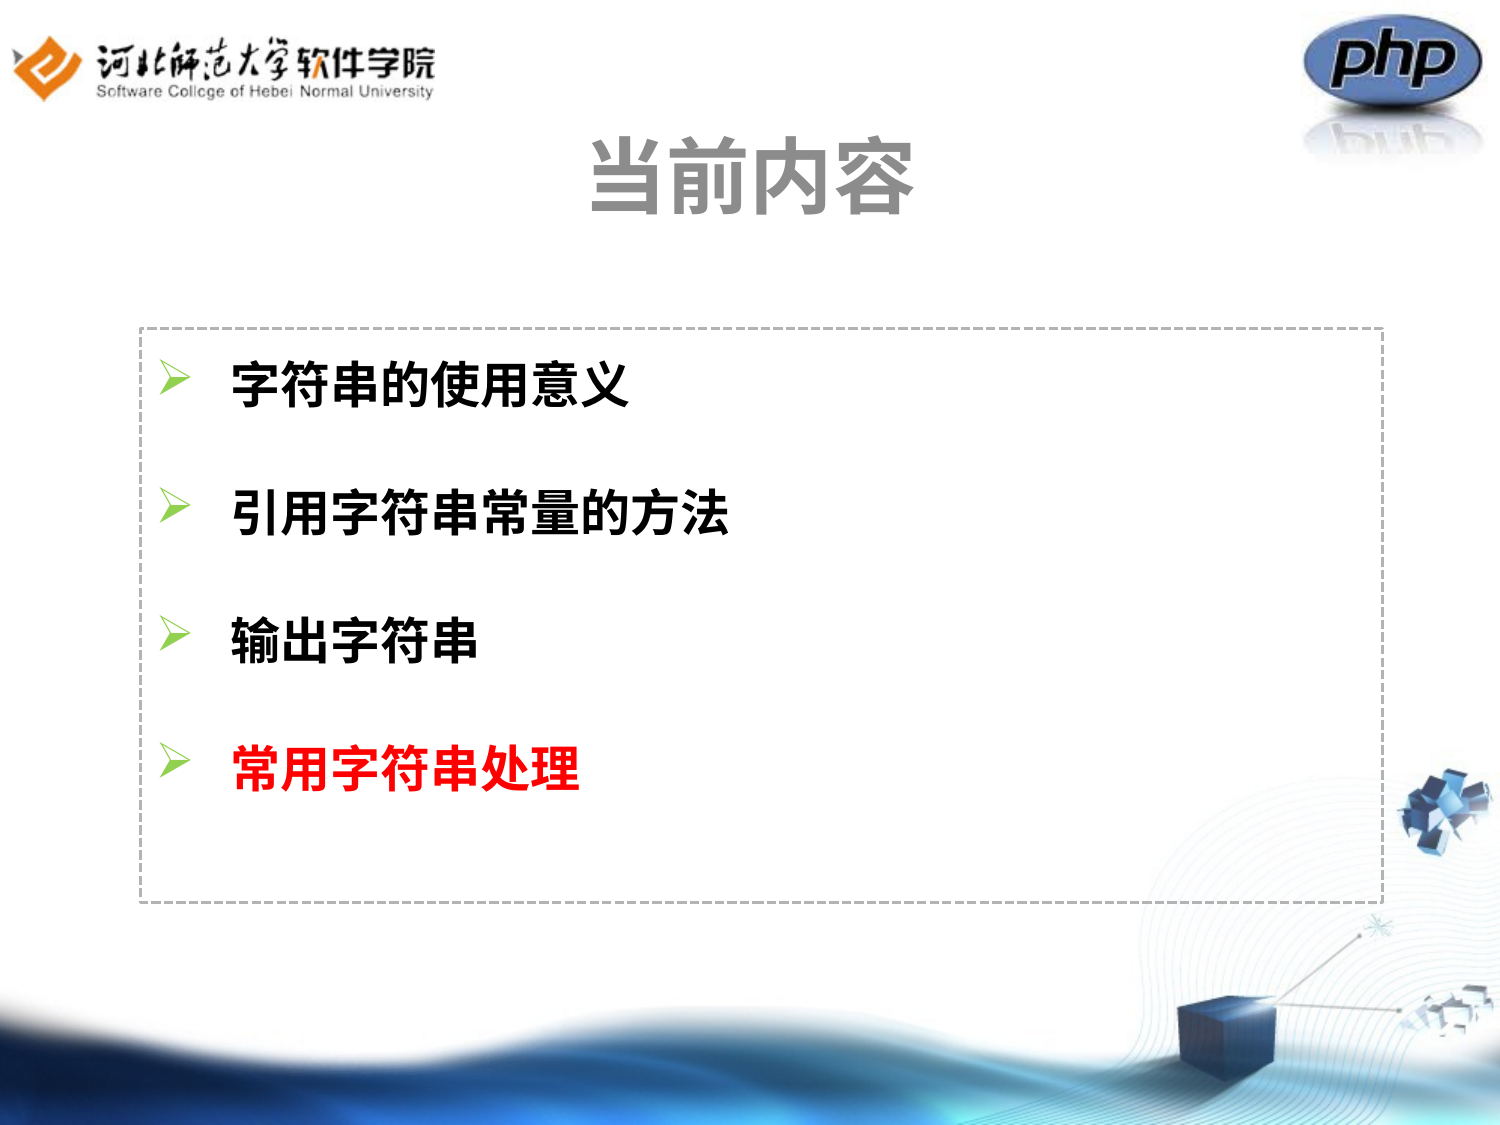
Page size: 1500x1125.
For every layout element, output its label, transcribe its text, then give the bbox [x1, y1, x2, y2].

list 字符串的使用意义 引用字符串常量的方法 输出字符串 常用字符串处理 [139, 327, 1384, 904]
title 当前内容 [75, 117, 1425, 233]
picture [0, 0, 1500, 1125]
